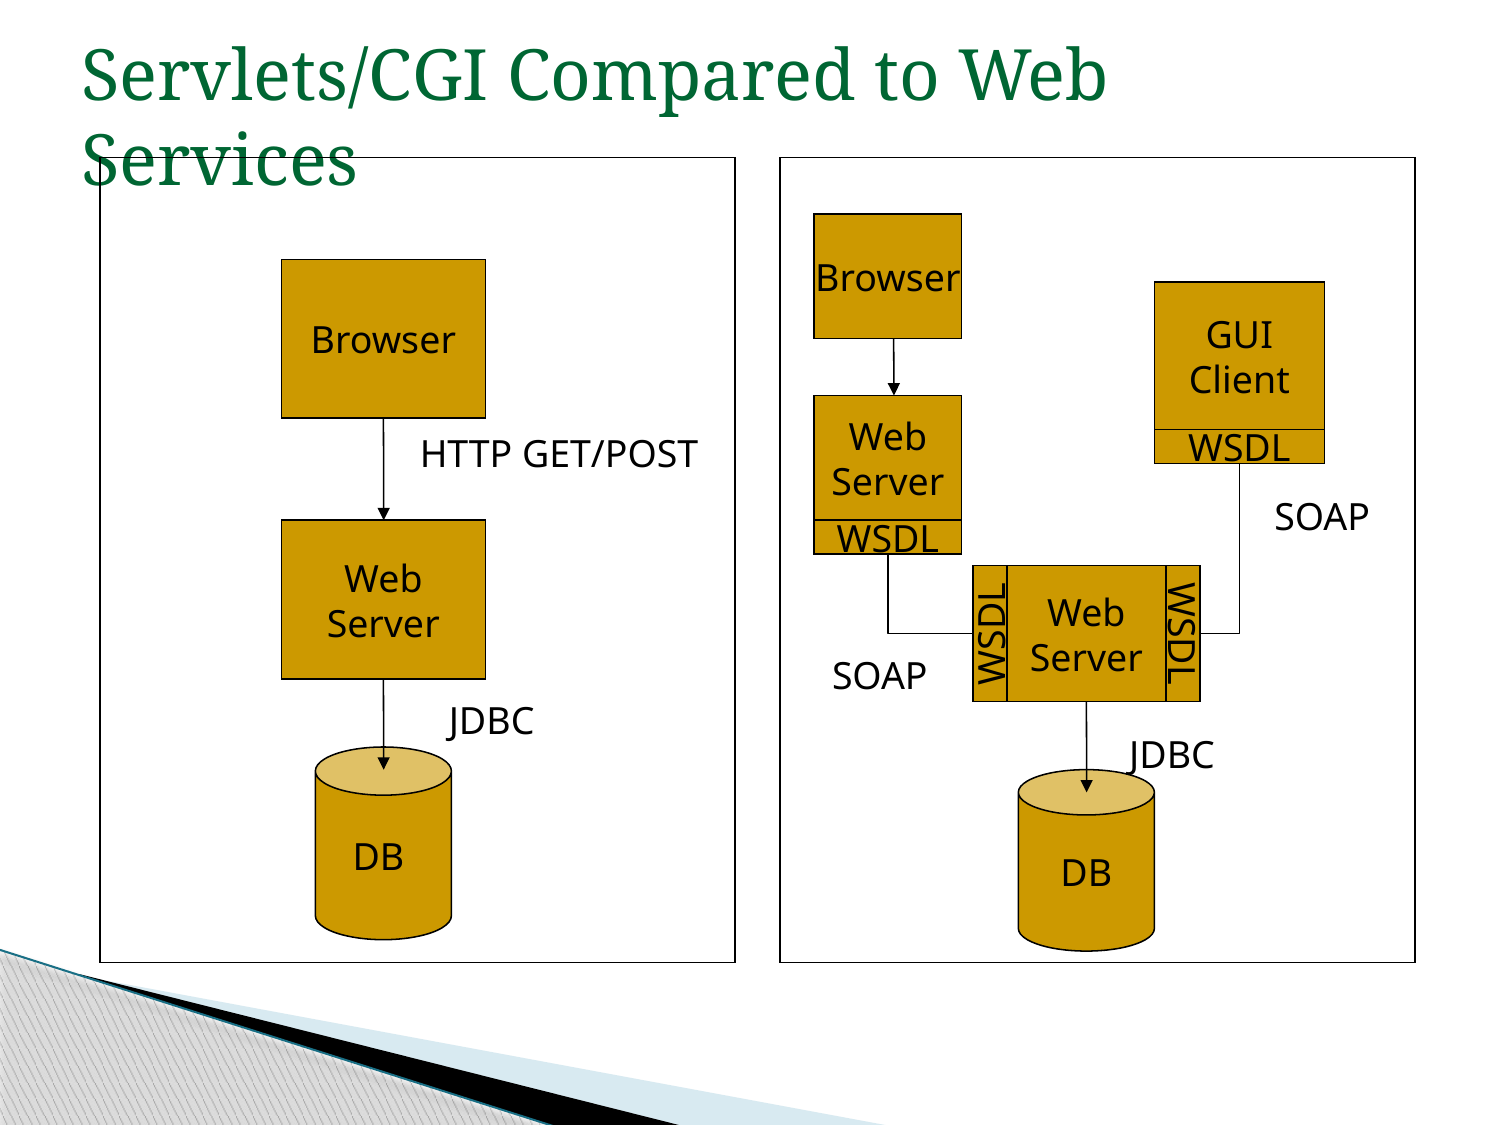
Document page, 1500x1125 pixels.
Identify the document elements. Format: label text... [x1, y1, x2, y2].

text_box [99, 157, 1416, 963]
text_box Servlets/CGI Compared to Web Services [67, 22, 1293, 193]
